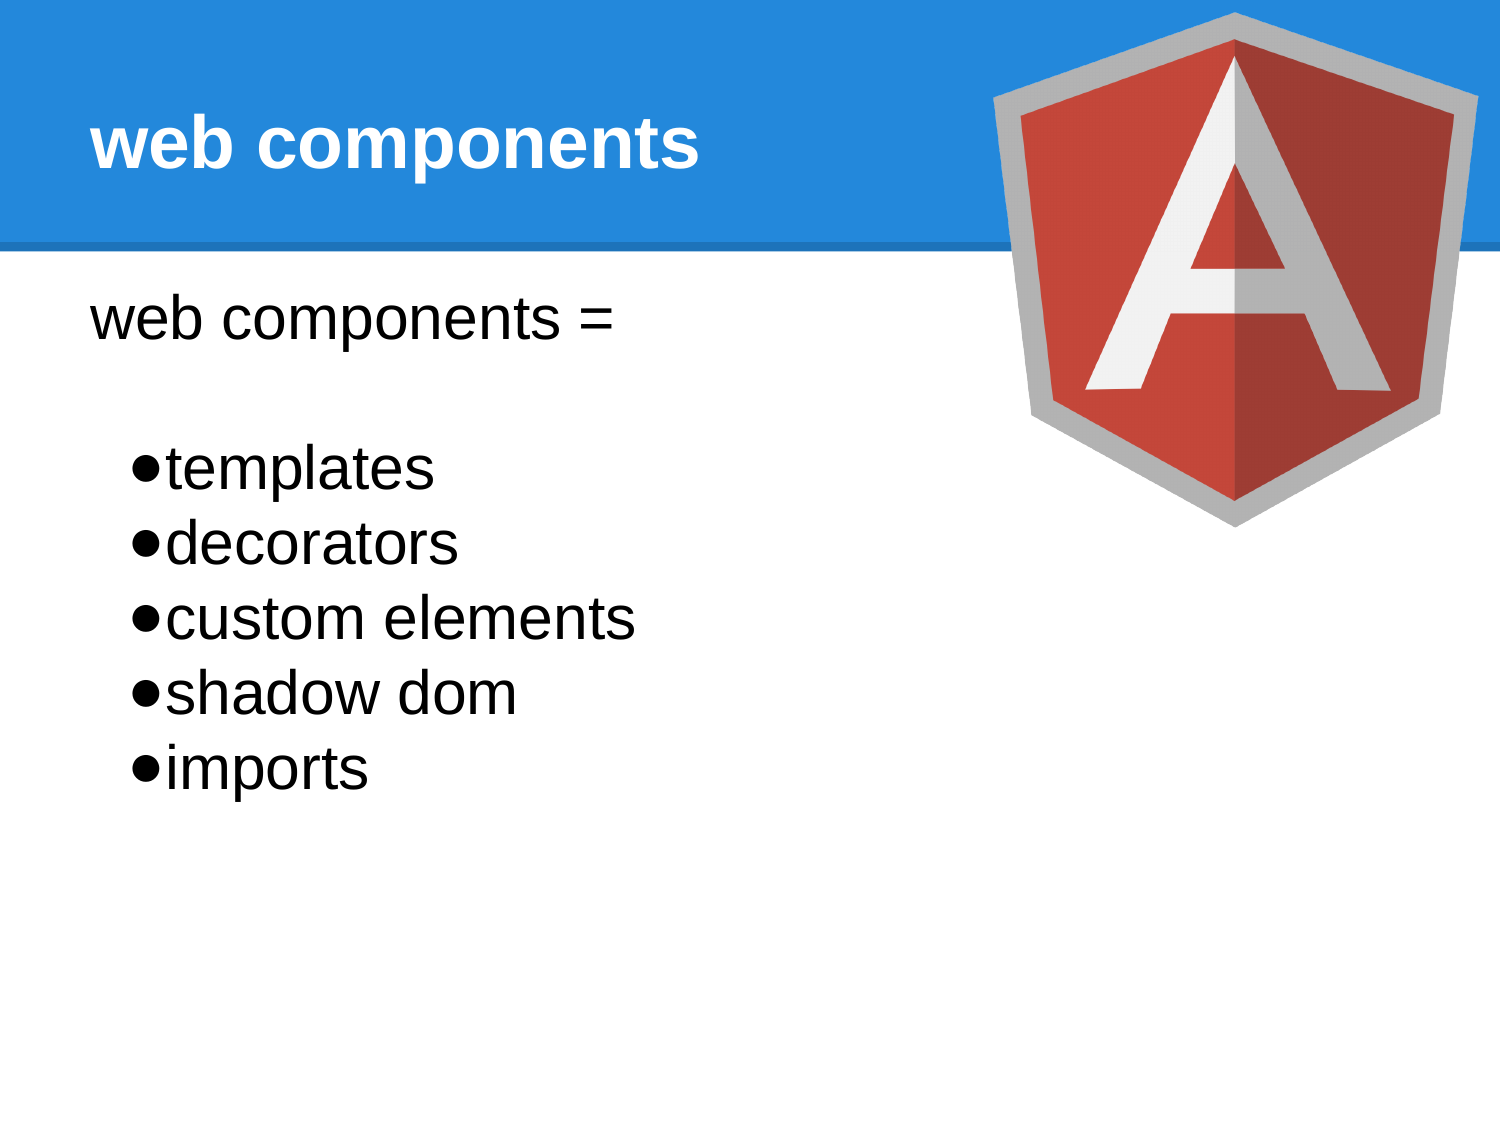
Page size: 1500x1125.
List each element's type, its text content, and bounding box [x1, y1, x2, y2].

title web components [75, 45, 933, 233]
picture [979, 0, 1492, 541]
list web components = templates decorators custom elements shadow dom imports [75, 262, 1425, 1078]
